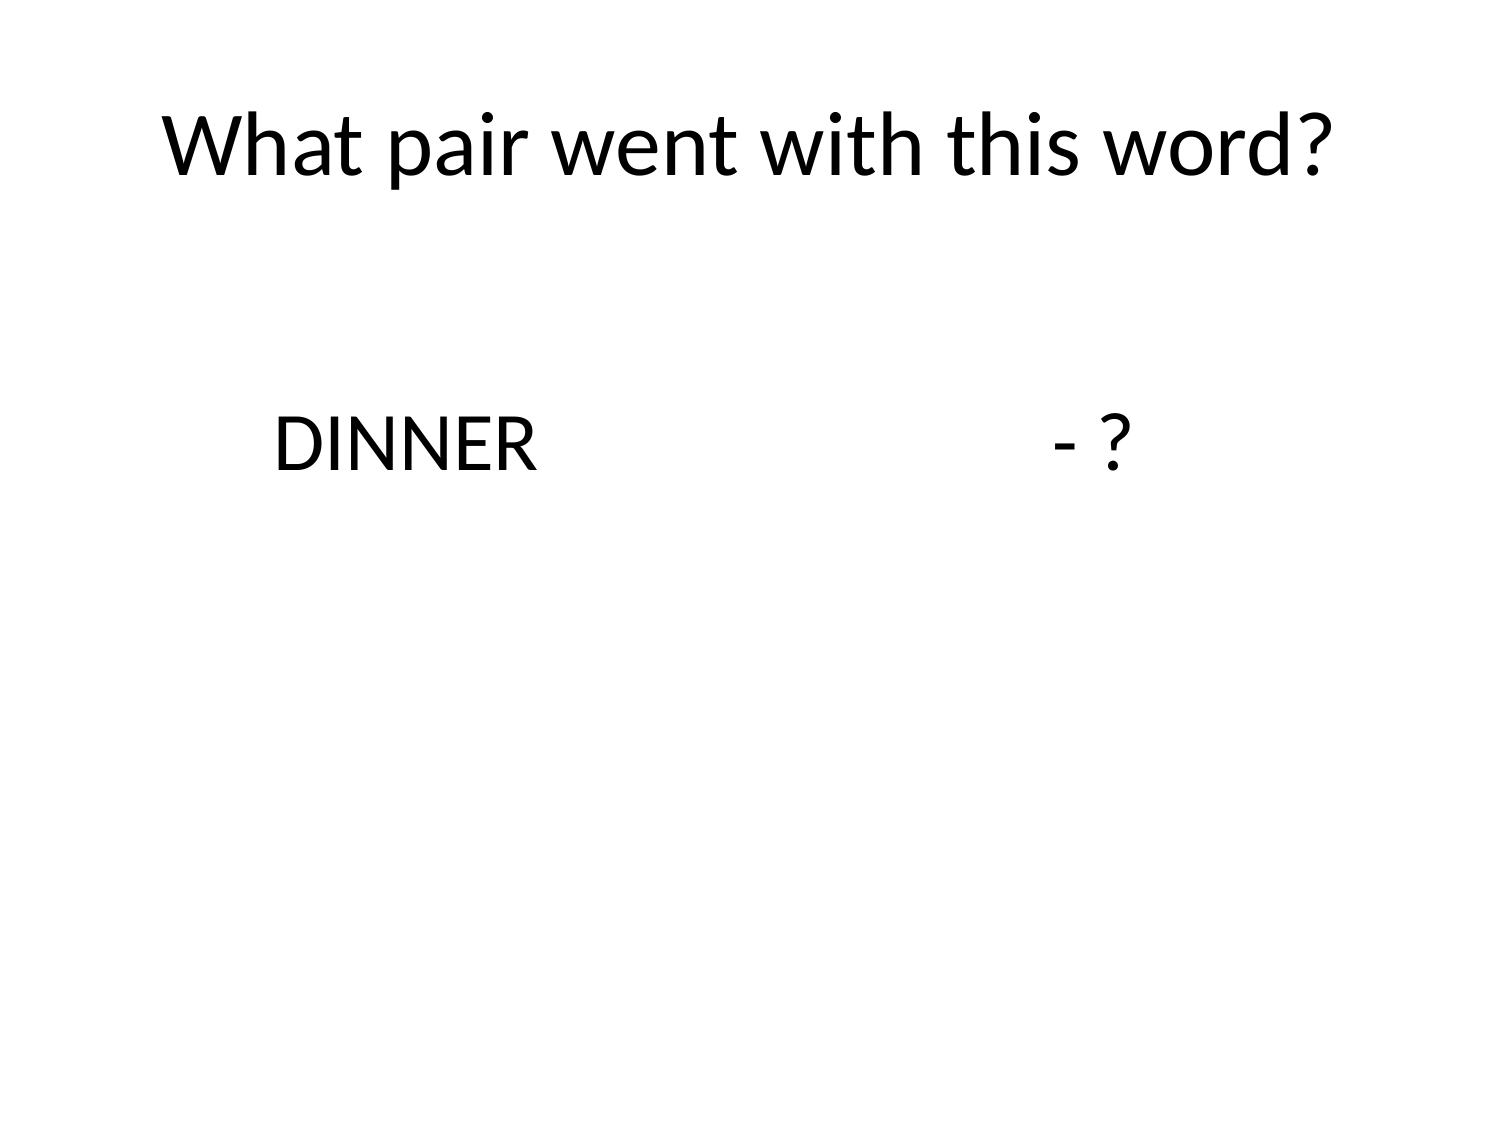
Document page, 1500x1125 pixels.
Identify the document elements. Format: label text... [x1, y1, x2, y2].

list DINNER [75, 262, 738, 1005]
title What pair went with this word? [75, 45, 1425, 233]
list - ? [762, 262, 1425, 1005]
